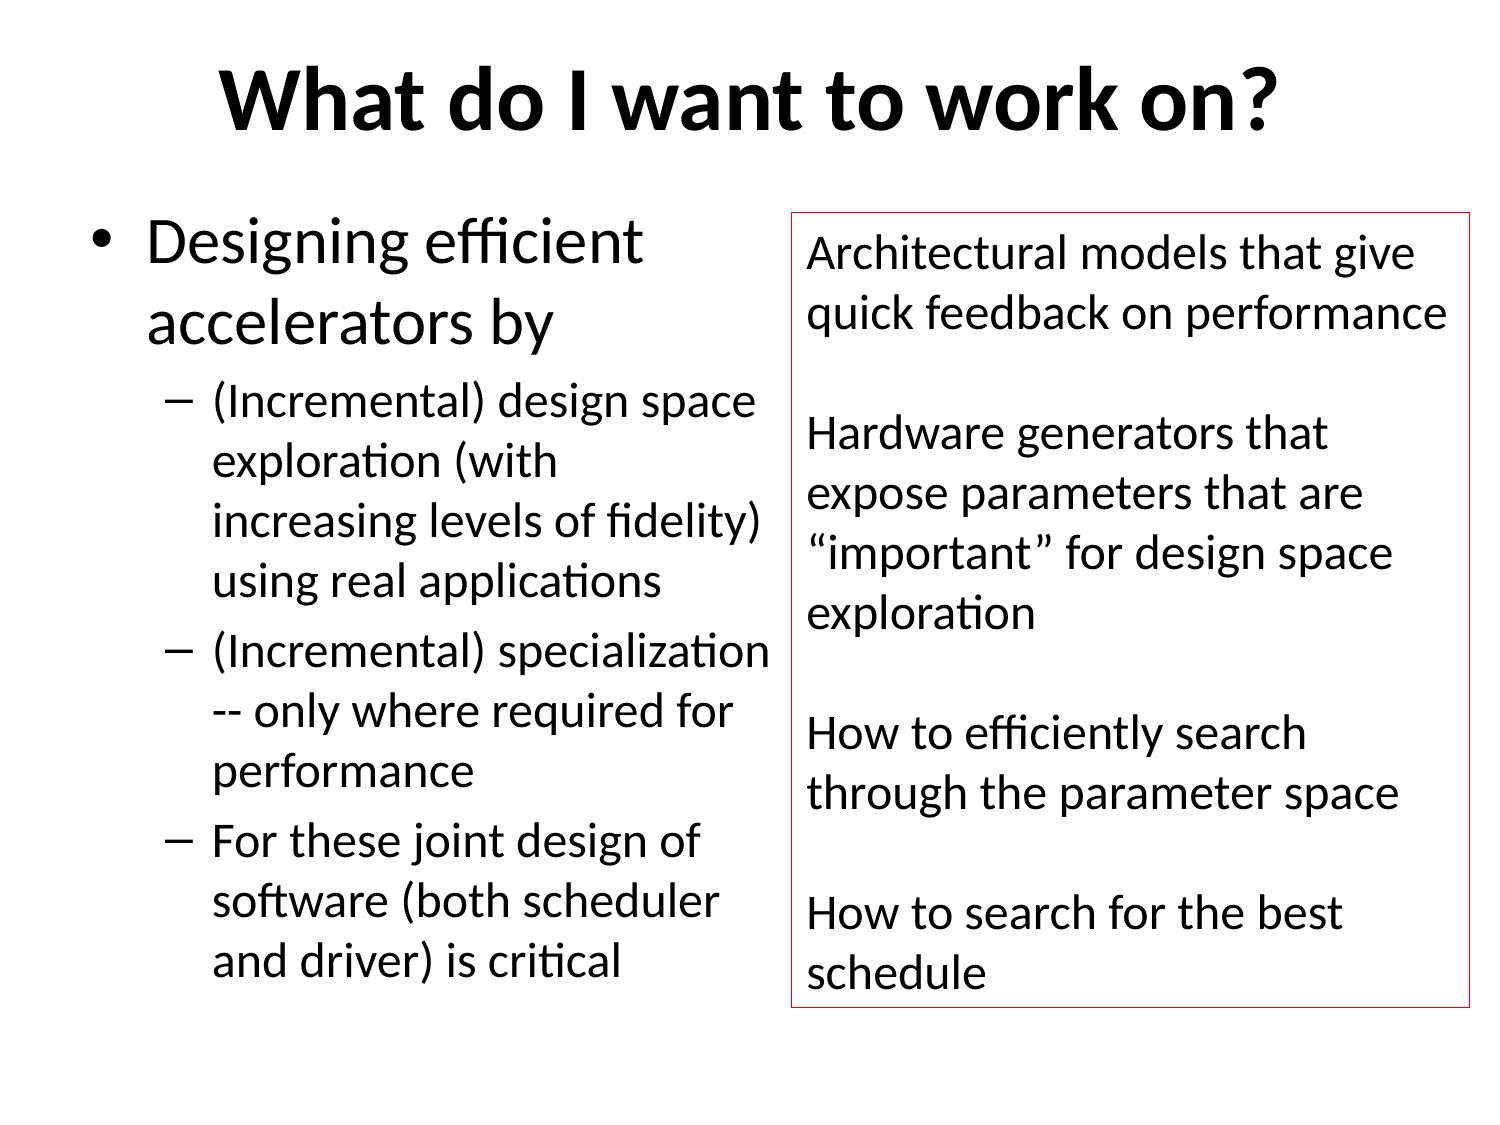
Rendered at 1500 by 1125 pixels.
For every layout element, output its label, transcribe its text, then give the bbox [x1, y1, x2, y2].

text_box Architectural models that give quick feedback on performance Hardware generators that expose parameters that are “important” for design space exploration How to efficiently search through the parameter space How to search for the best schedule [791, 212, 1470, 1008]
list Designing efficient accelerators by (Incremental) design space exploration (with increasing levels of fidelity) using real applications (Incremental) specialization -- only where required for performance For these joint design of software (both scheduler and driver) is critical [75, 189, 788, 1125]
title What do I want to work on? [75, 0, 1425, 188]
